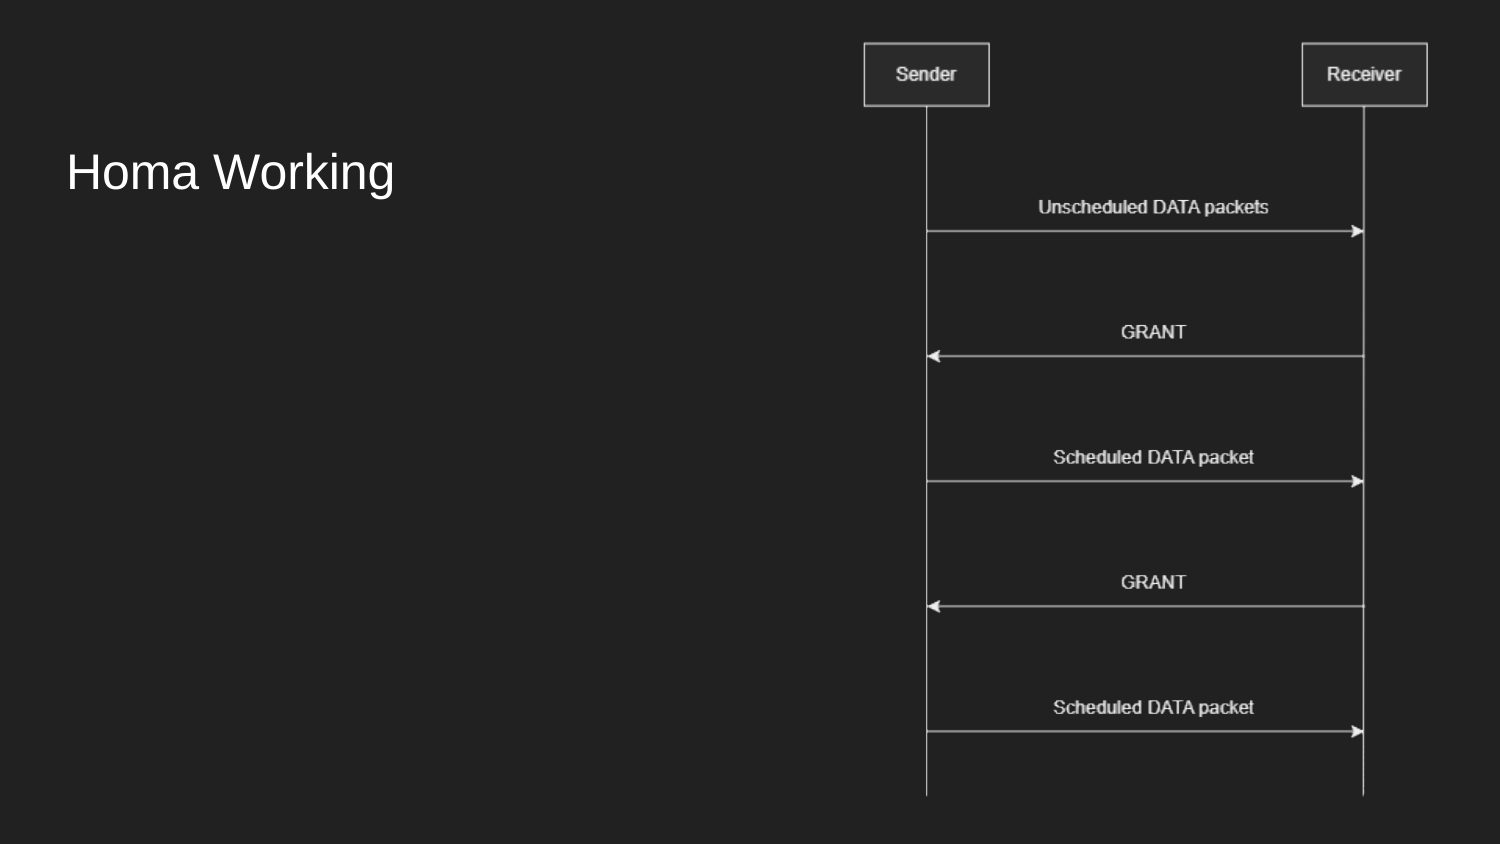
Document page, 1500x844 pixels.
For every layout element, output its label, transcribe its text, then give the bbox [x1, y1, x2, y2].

picture [848, 27, 1444, 816]
title Homa Working [51, 91, 512, 216]
